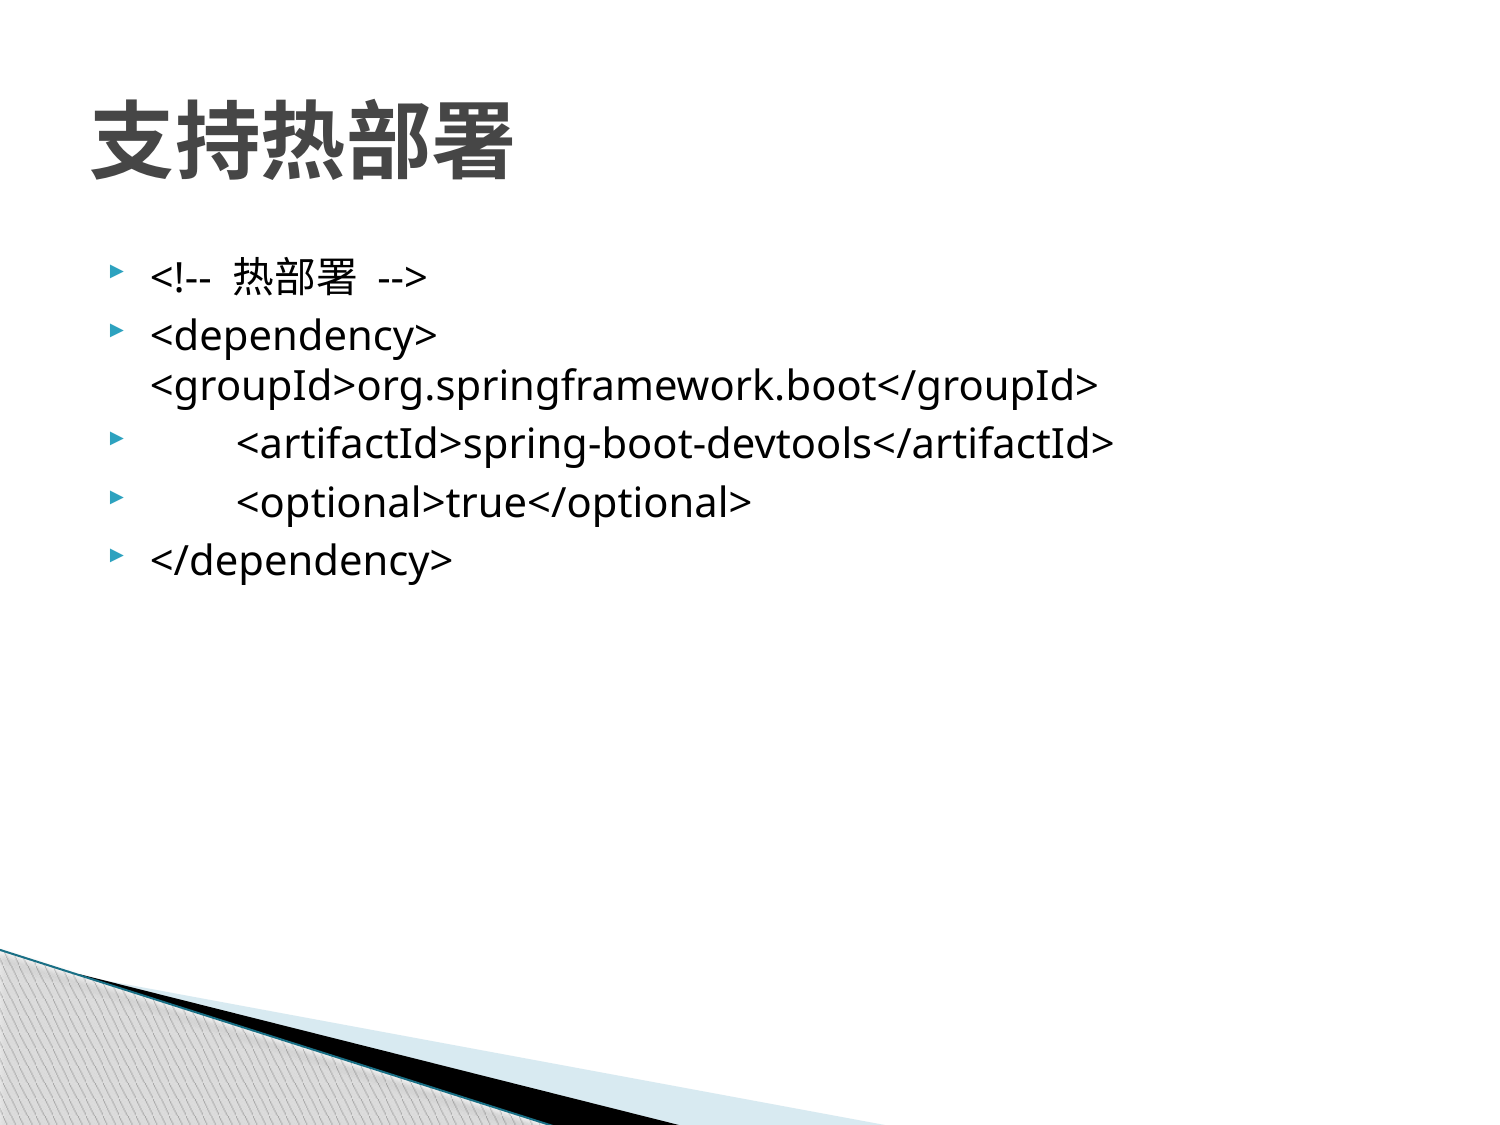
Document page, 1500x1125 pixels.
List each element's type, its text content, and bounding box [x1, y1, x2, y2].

list <!-- 热部署 --> <dependency> <groupId>org.springframework.boot</groupId> <artifactId>spring-boot-devtools</artifactId> <optional>true</optional> </dependency> [75, 243, 1425, 986]
title 支持热部署 [75, 45, 1425, 233]
